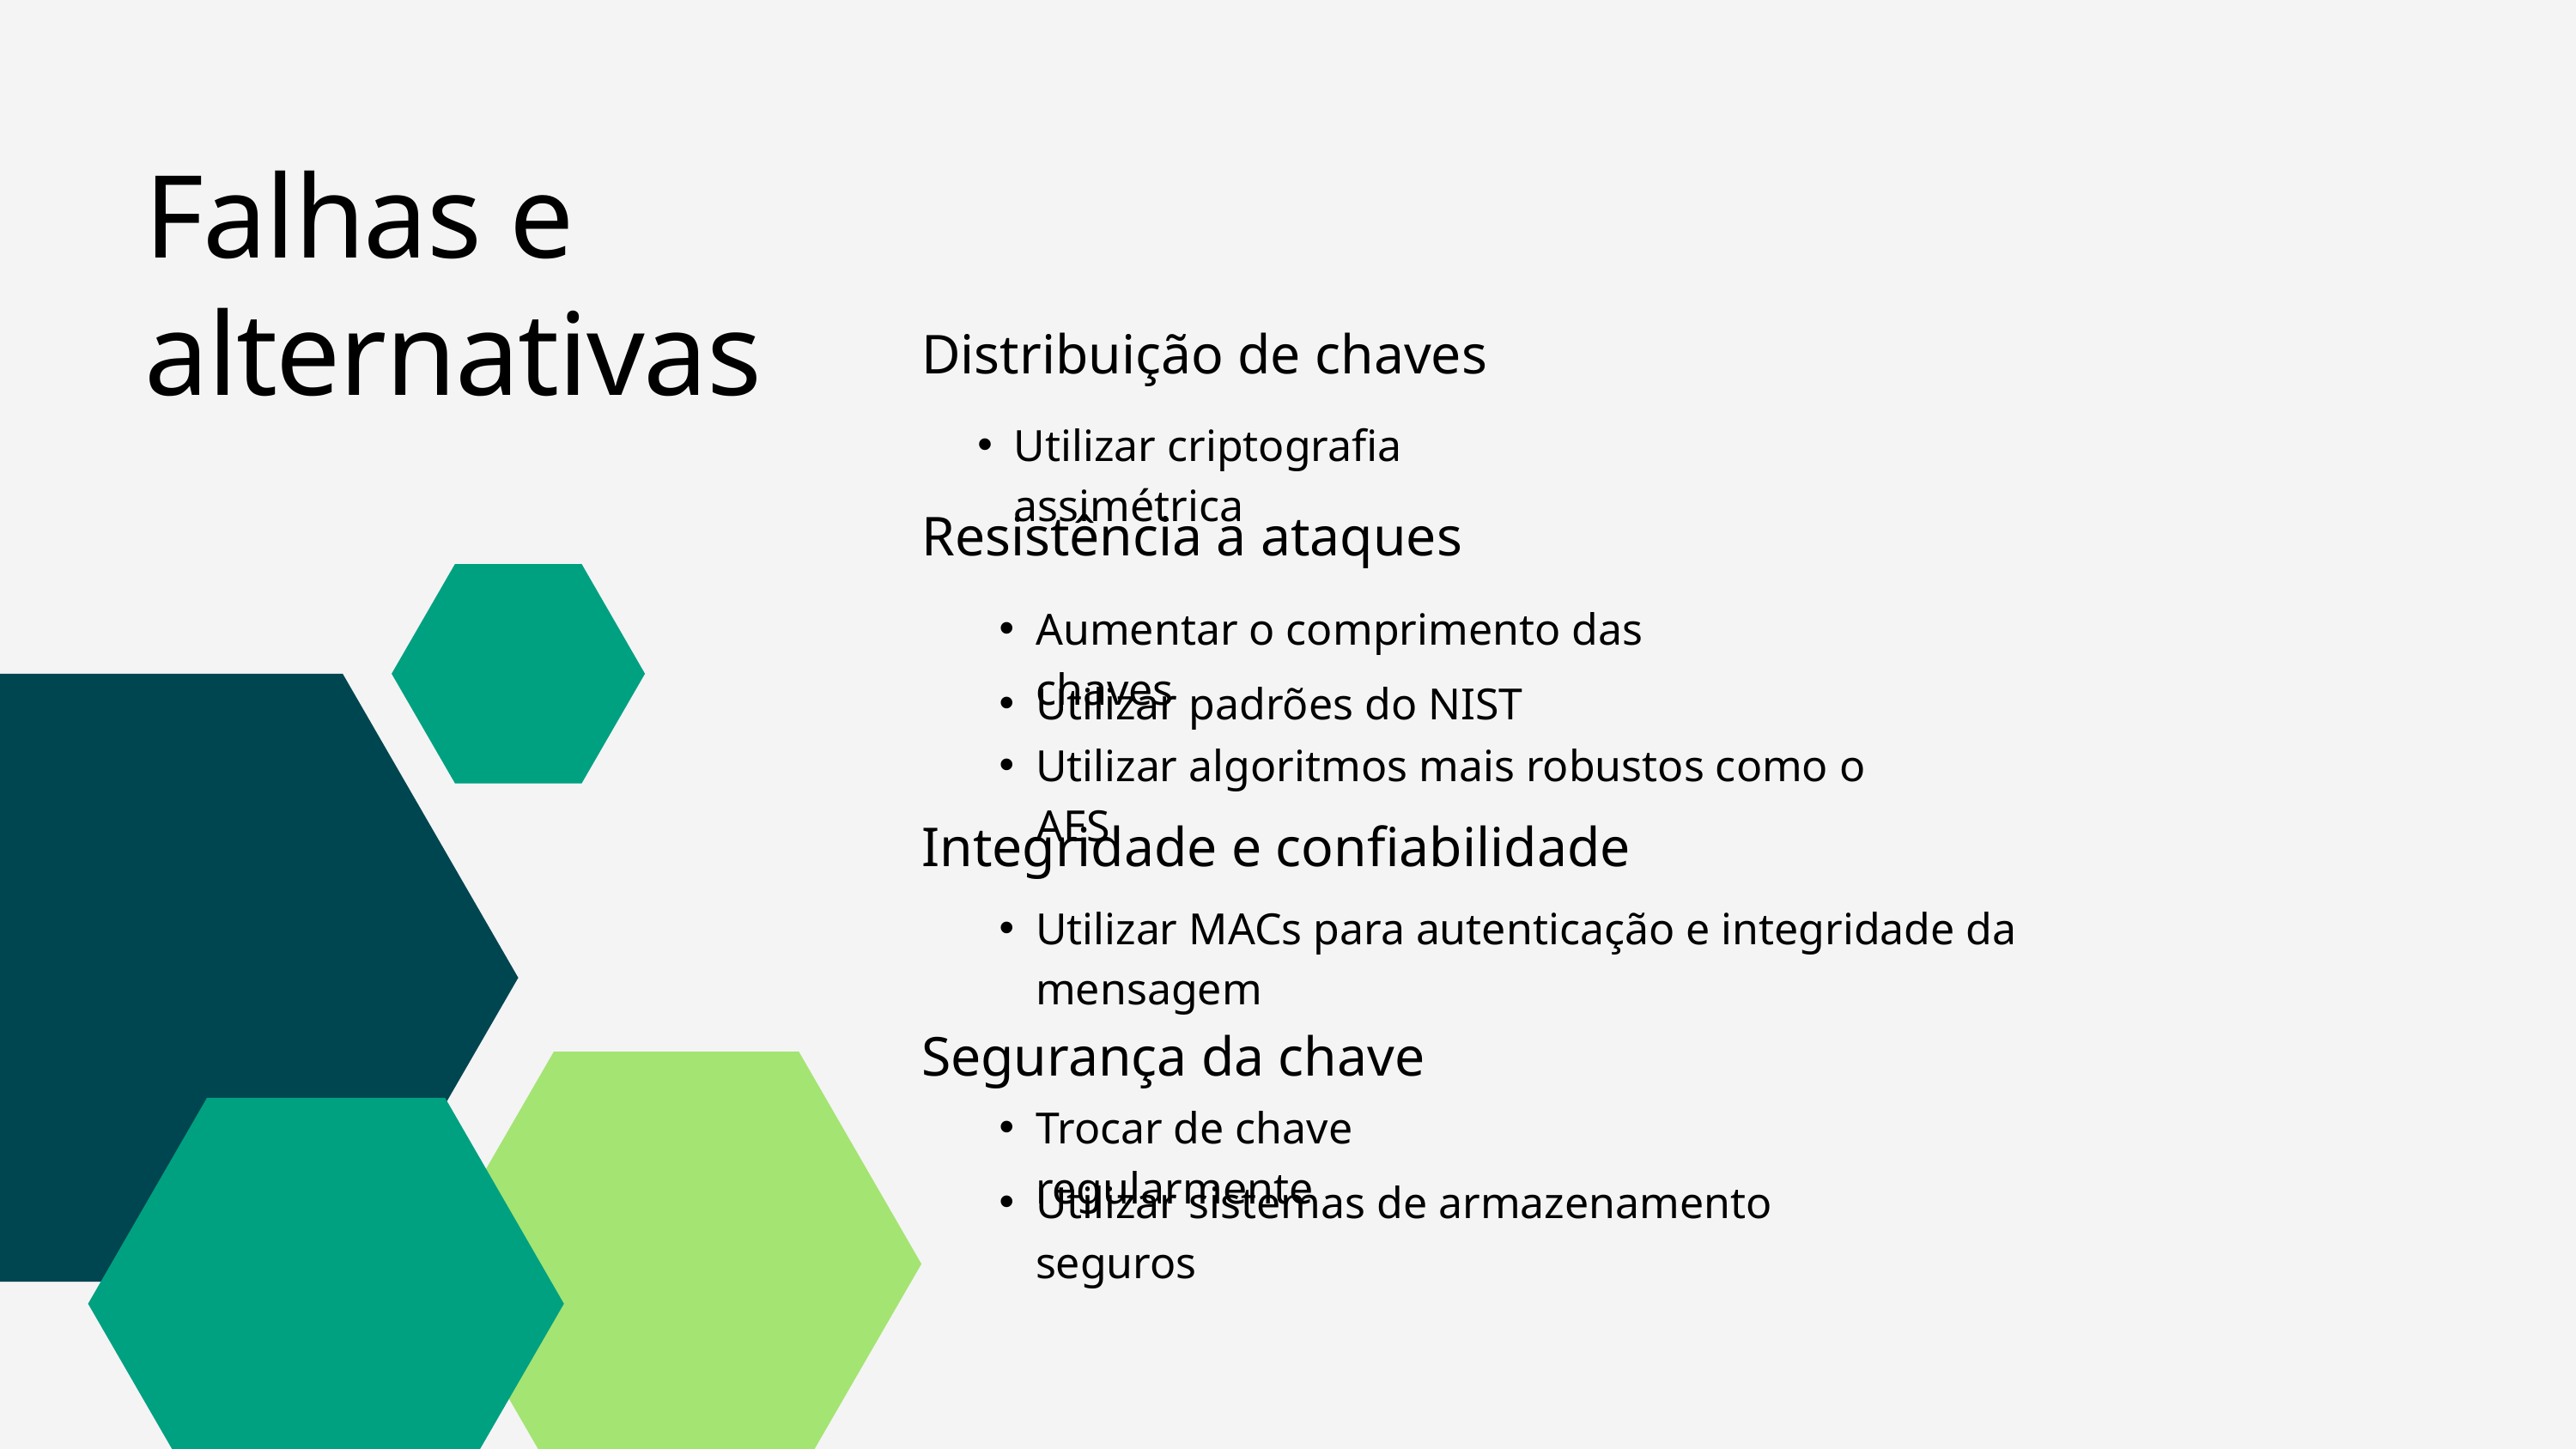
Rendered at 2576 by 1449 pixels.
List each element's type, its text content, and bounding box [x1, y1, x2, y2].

text_box Utilizar criptografia assimétrica [940, 409, 1635, 530]
text_box Utilizar MACs para autenticação e integridade da mensagem [963, 893, 2253, 1014]
text_box Utilizar algoritmos mais robustos como o AES [963, 730, 1944, 851]
text_box Utilizar sistemas de armazenamento seguros [963, 1167, 1936, 1288]
text_box Aumentar o comprimento das chaves [963, 593, 1787, 714]
text_box Integridade e confiabilidade [921, 802, 1698, 877]
text_box Distribuição de chaves [921, 309, 1698, 385]
text_box Trocar de chave regularmente [963, 1092, 1638, 1167]
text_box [0, 673, 519, 1282]
text_box Utilizar padrões do NIST [963, 668, 1529, 729]
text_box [88, 1097, 564, 1449]
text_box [391, 563, 646, 784]
text_box Resistência a ataques [921, 491, 1698, 567]
text_box Segurança da chave [921, 1011, 1698, 1087]
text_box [430, 1051, 922, 1449]
text_box Falhas e alternativas [144, 143, 922, 419]
